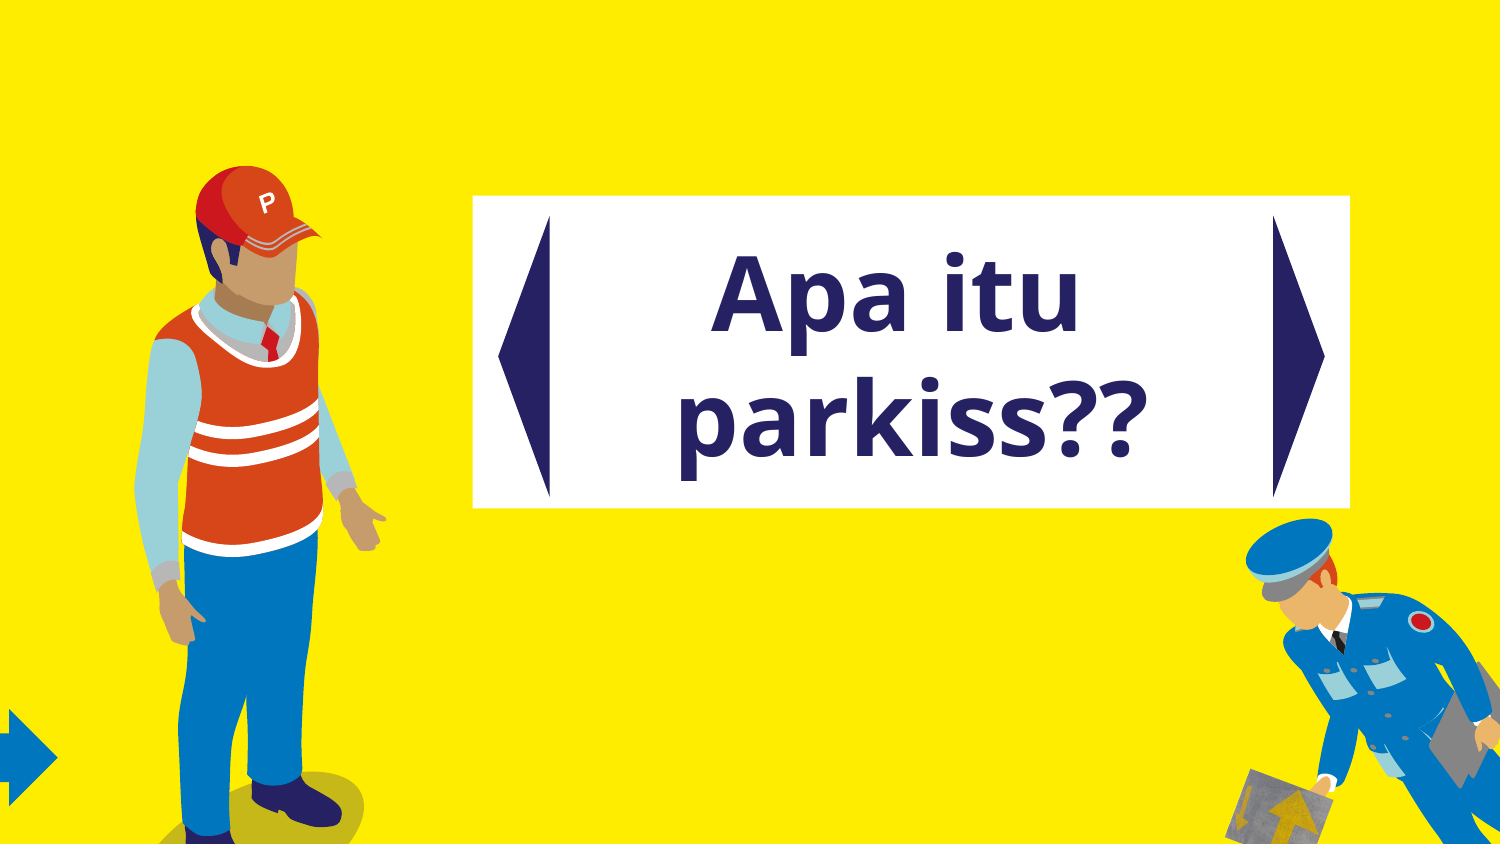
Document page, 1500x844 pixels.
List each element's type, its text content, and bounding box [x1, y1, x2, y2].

text_box [0, 709, 58, 807]
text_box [133, 165, 390, 844]
title Apa itu parkiss?? [472, 195, 1351, 509]
text_box [498, 215, 550, 498]
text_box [1298, 482, 1500, 844]
text_box [1273, 215, 1325, 498]
picture [1225, 768, 1316, 844]
